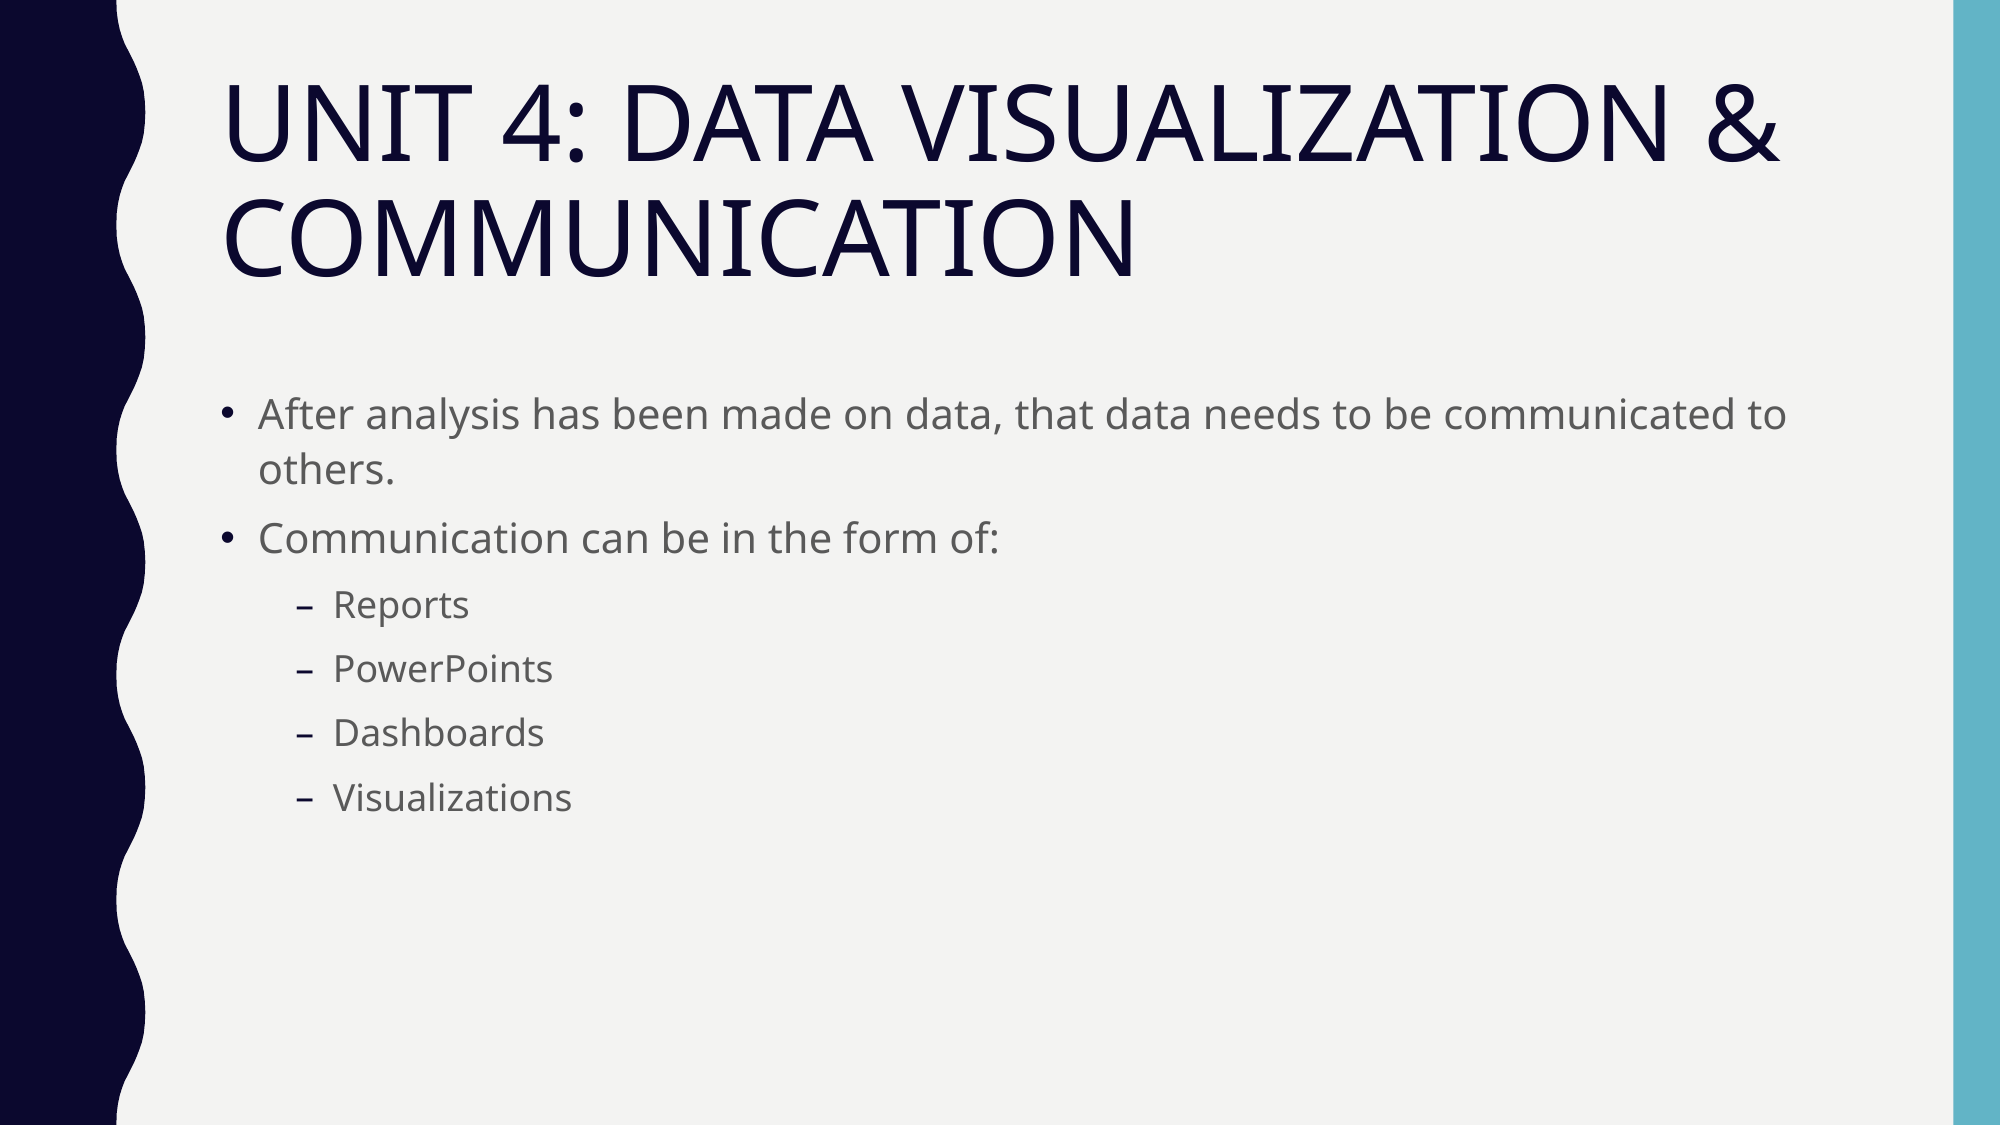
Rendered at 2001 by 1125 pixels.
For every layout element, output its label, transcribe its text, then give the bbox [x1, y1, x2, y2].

title UNIT 4: DATA VISUALIZATION & COMMUNICATION [205, 62, 1875, 308]
list After analysis has been made on data, that data needs to be communicated to others. Communication can be in the form of: Reports PowerPoints Dashboards Visualizations [205, 375, 1875, 965]
